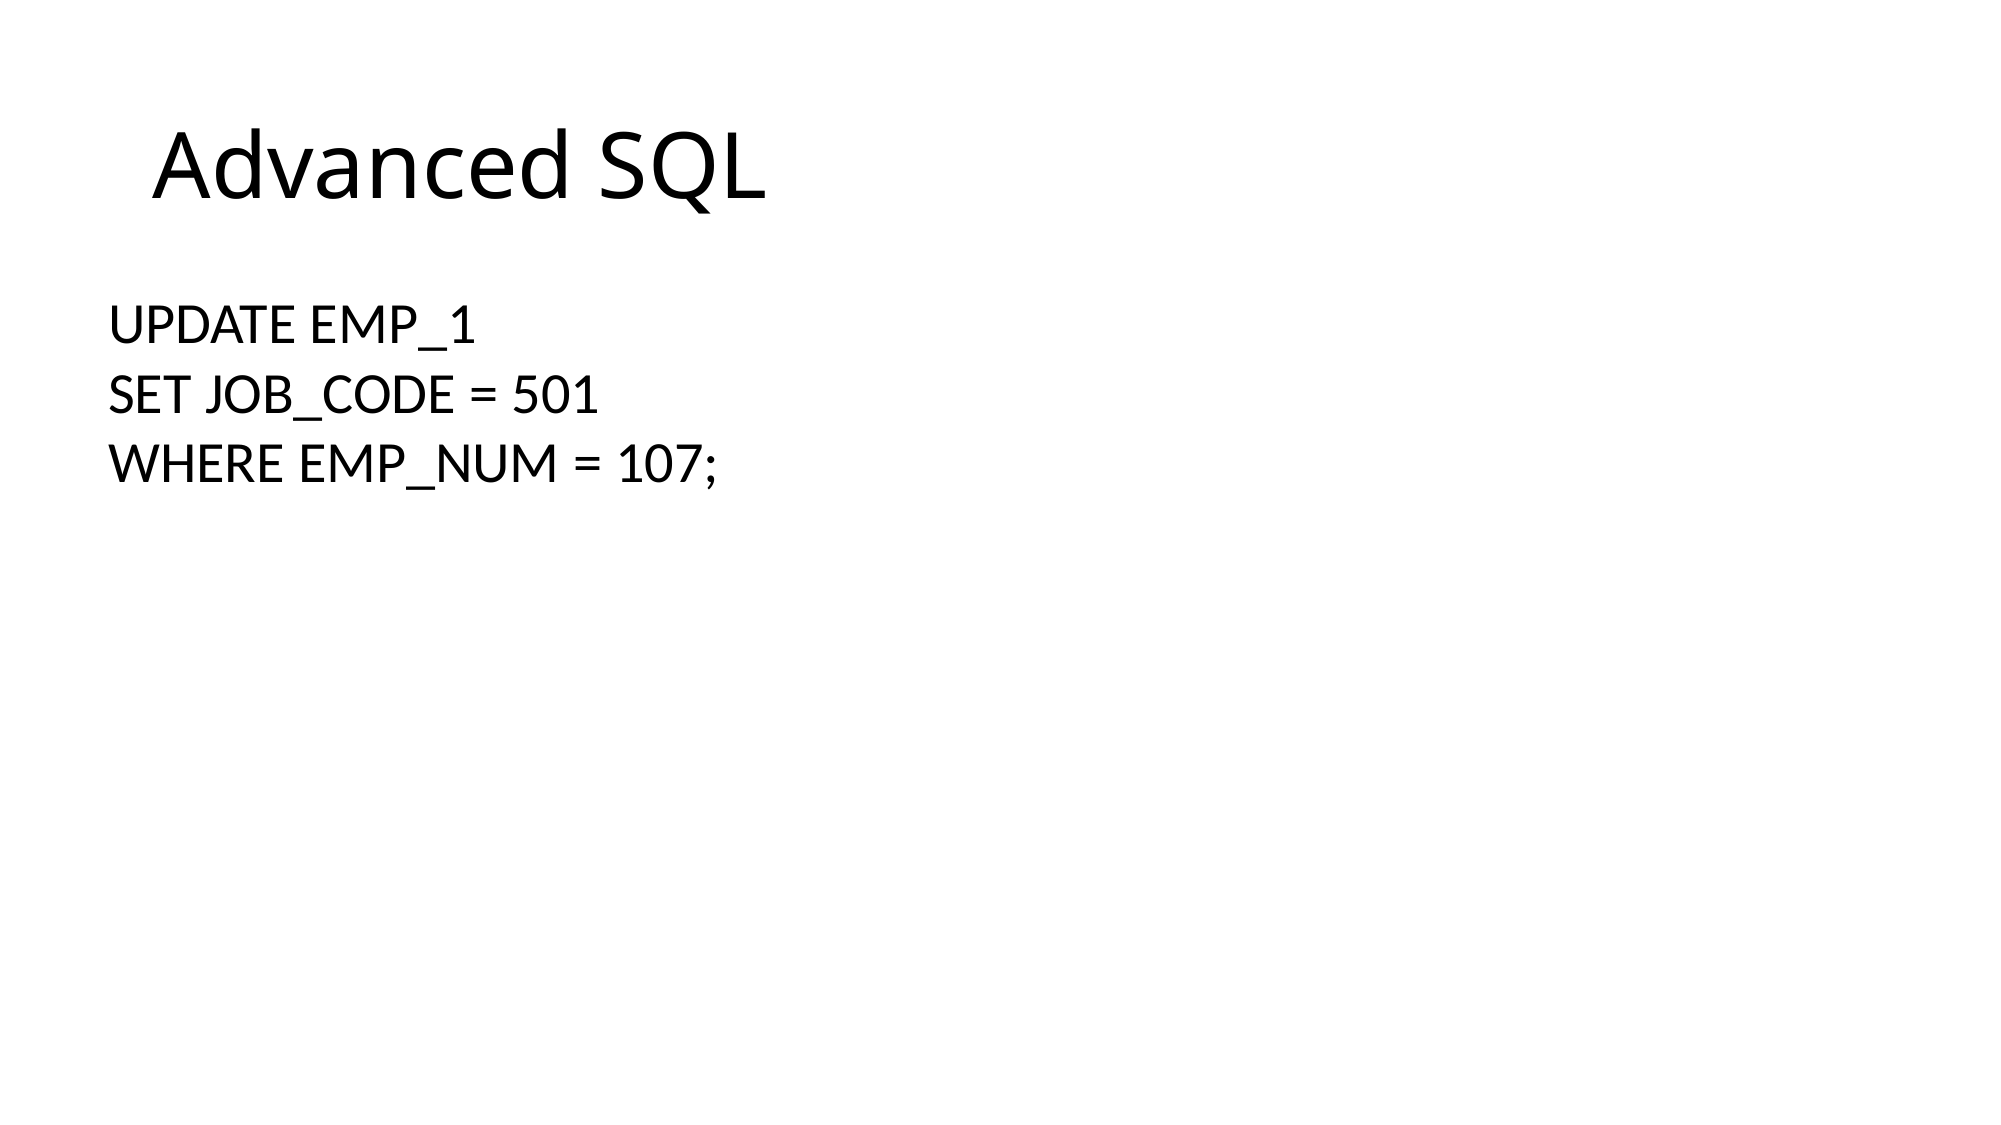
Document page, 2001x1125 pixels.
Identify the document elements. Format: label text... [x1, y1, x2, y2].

title Advanced SQL [137, 59, 1863, 277]
text_box UPDATE EMP_1 SET JOB_CODE = 501 WHERE EMP_NUM = 107; [93, 277, 1948, 502]
